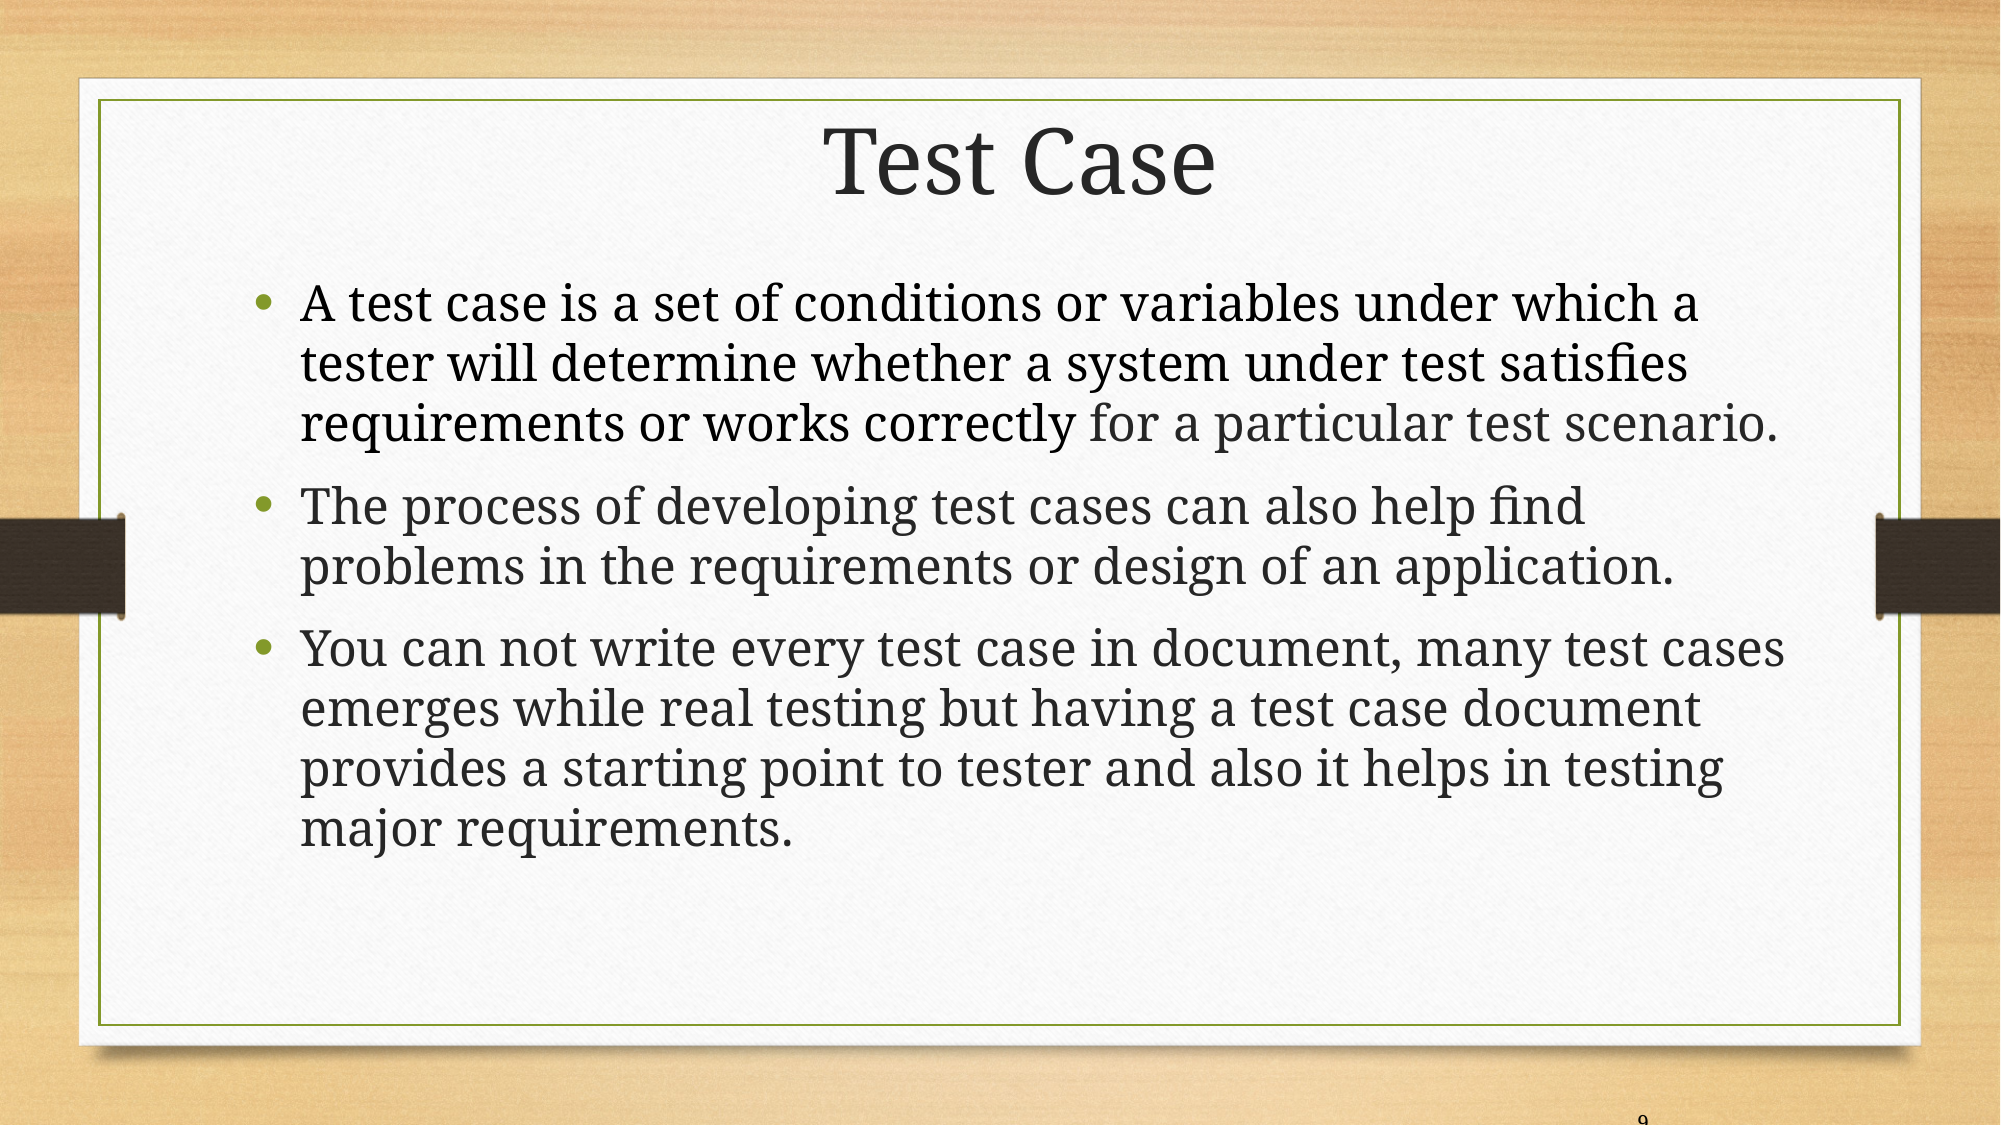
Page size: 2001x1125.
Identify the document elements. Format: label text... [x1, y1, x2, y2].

text_box Test Case [313, 95, 1729, 264]
picture [0, 0, 2001, 1125]
slide_number 9 [1313, 1093, 1664, 1125]
text_box A test case is a set of conditions or variables under which a tester will determine whether a system under test satisfies requirements or works correctly for a particular test scenario. The process of developing test cases can also help find problems in the requirements or design of an application. You can not write every test case in document, many test cases emerges while real testing but having a test case document provides a starting point to tester and also it helps in testing major requirements. [238, 264, 1804, 1007]
